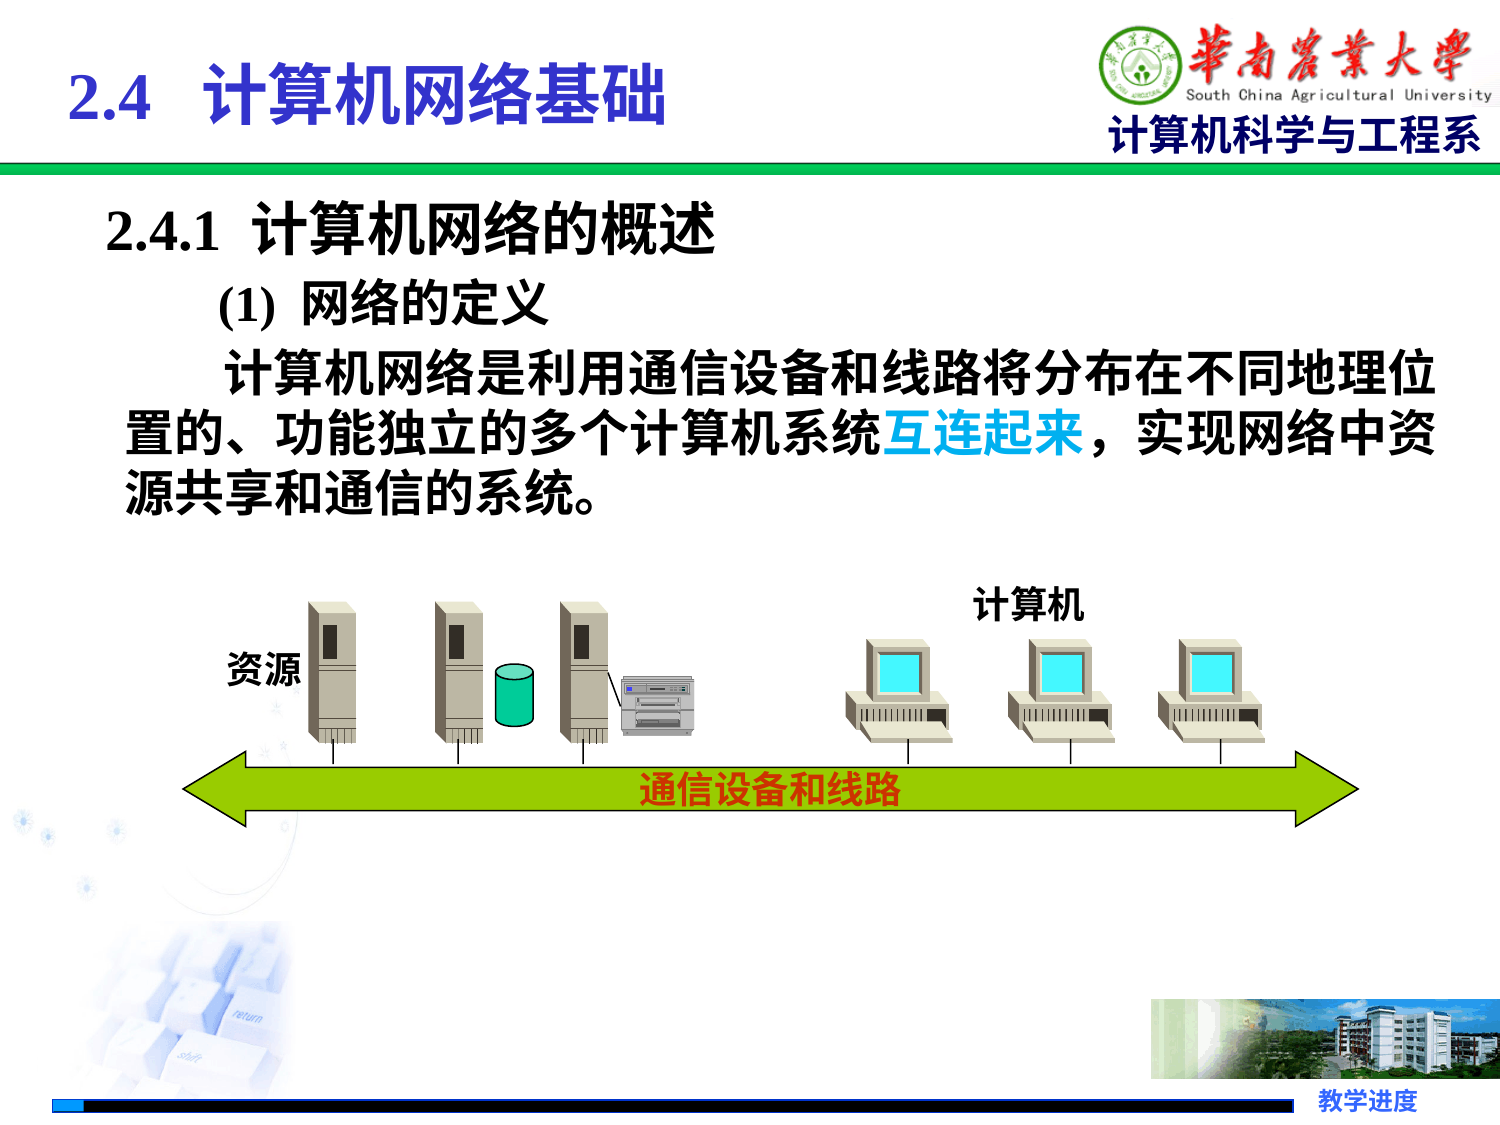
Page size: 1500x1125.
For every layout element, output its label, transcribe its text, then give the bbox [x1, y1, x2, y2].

text_box [53, 1099, 84, 1112]
text_box 2.4 计算机网络基础 [53, 42, 1116, 144]
picture [0, 162, 1500, 175]
picture [1151, 999, 1500, 1079]
picture [0, 680, 325, 1118]
text_box 2.4.1 计算机网络的概述 (1) 网络的定义 计算机网络是利用通信设备和线路将分布在不同地理位置的、功能独立的多个计算机系统互连起来，实现网络中资源共享和通信的系统。 [53, 184, 1453, 563]
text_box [182, 573, 1359, 827]
picture [1092, 18, 1500, 107]
